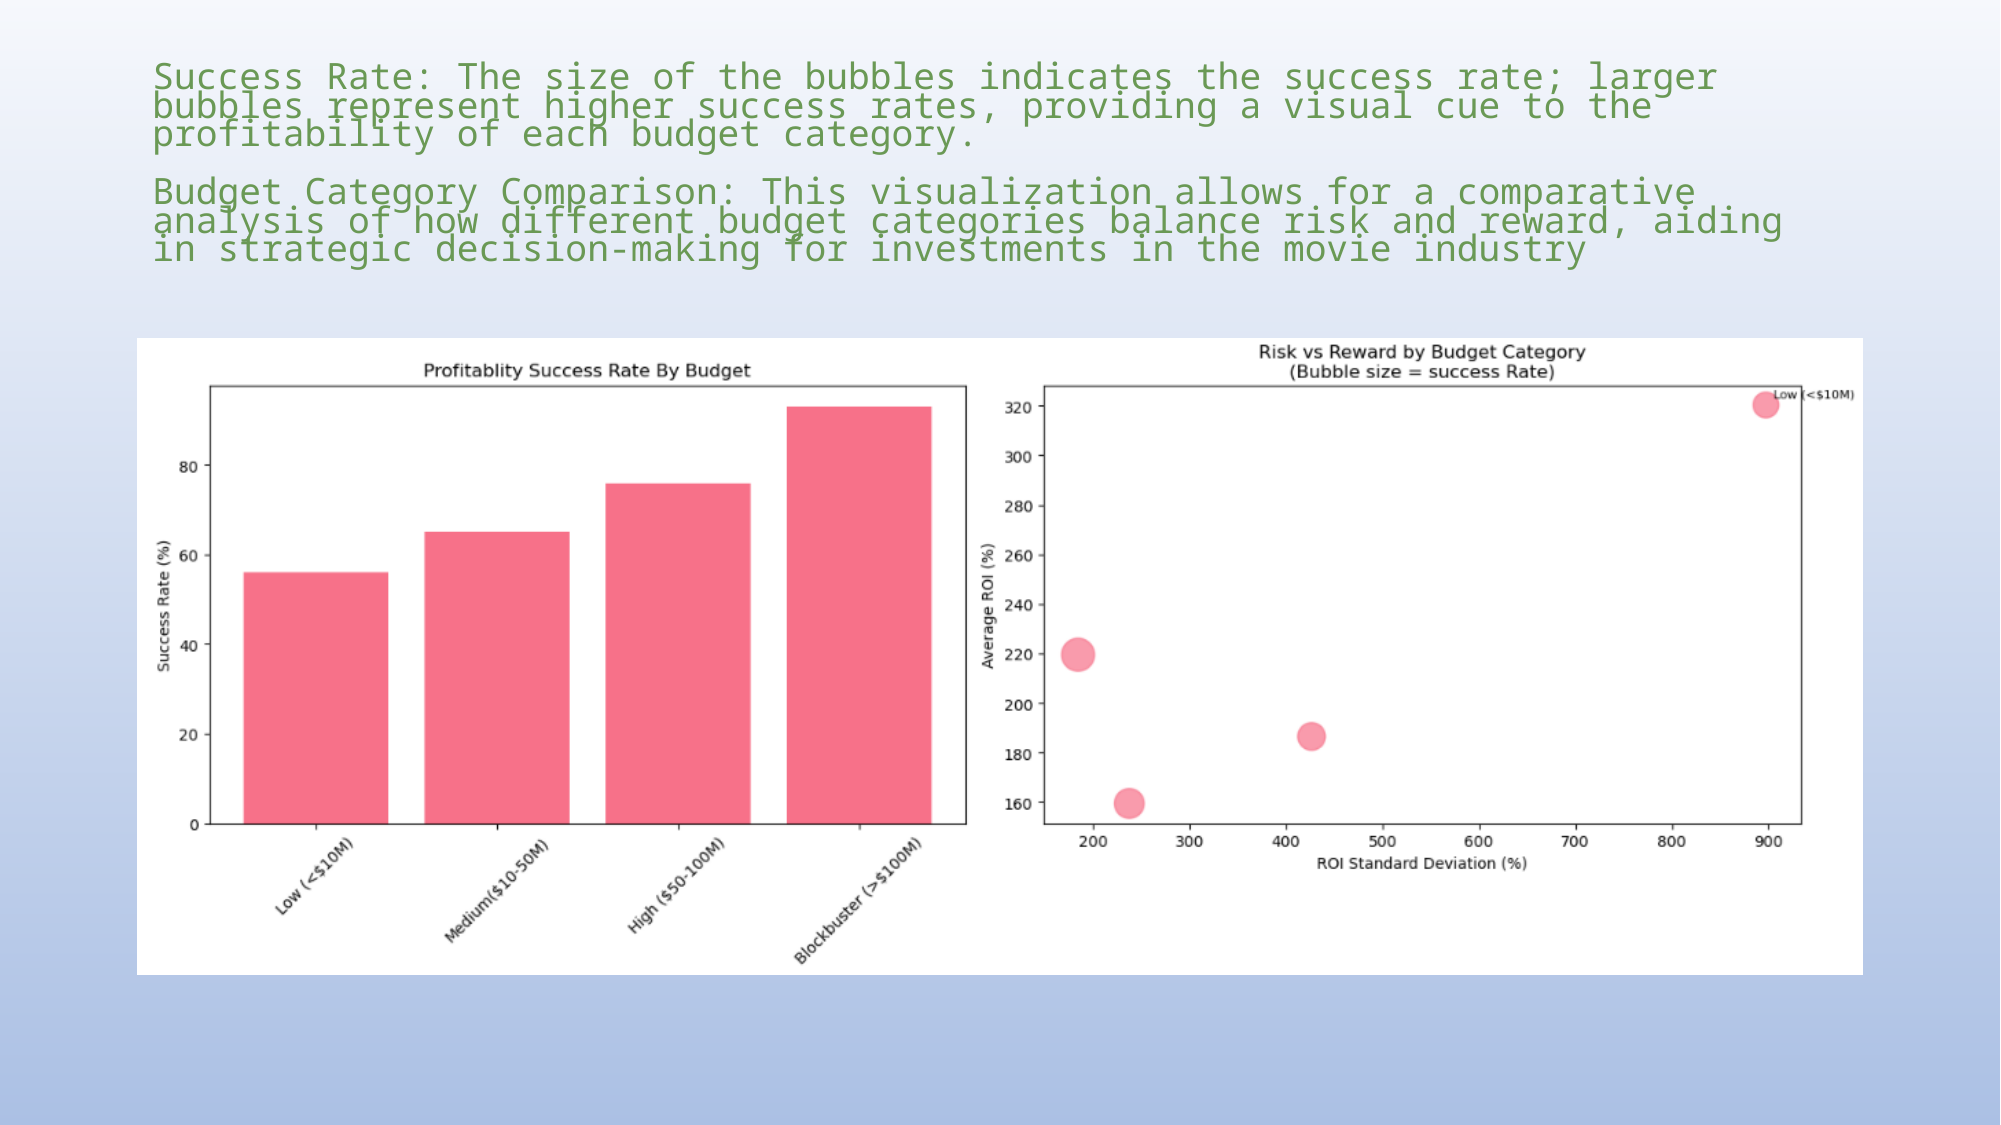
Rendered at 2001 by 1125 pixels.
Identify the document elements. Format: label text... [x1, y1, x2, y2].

title Success Rate: The size of the bubbles indicates the success rate; larger bubbles represent higher success rates, providing a visual cue to the profitability of each budget category. Budget Category Comparison: This visualization allows for a comparative analysis of how different budget categories balance risk and reward, aiding in strategic decision-making for investments in the movie industry [137, 59, 1863, 278]
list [137, 338, 1863, 975]
